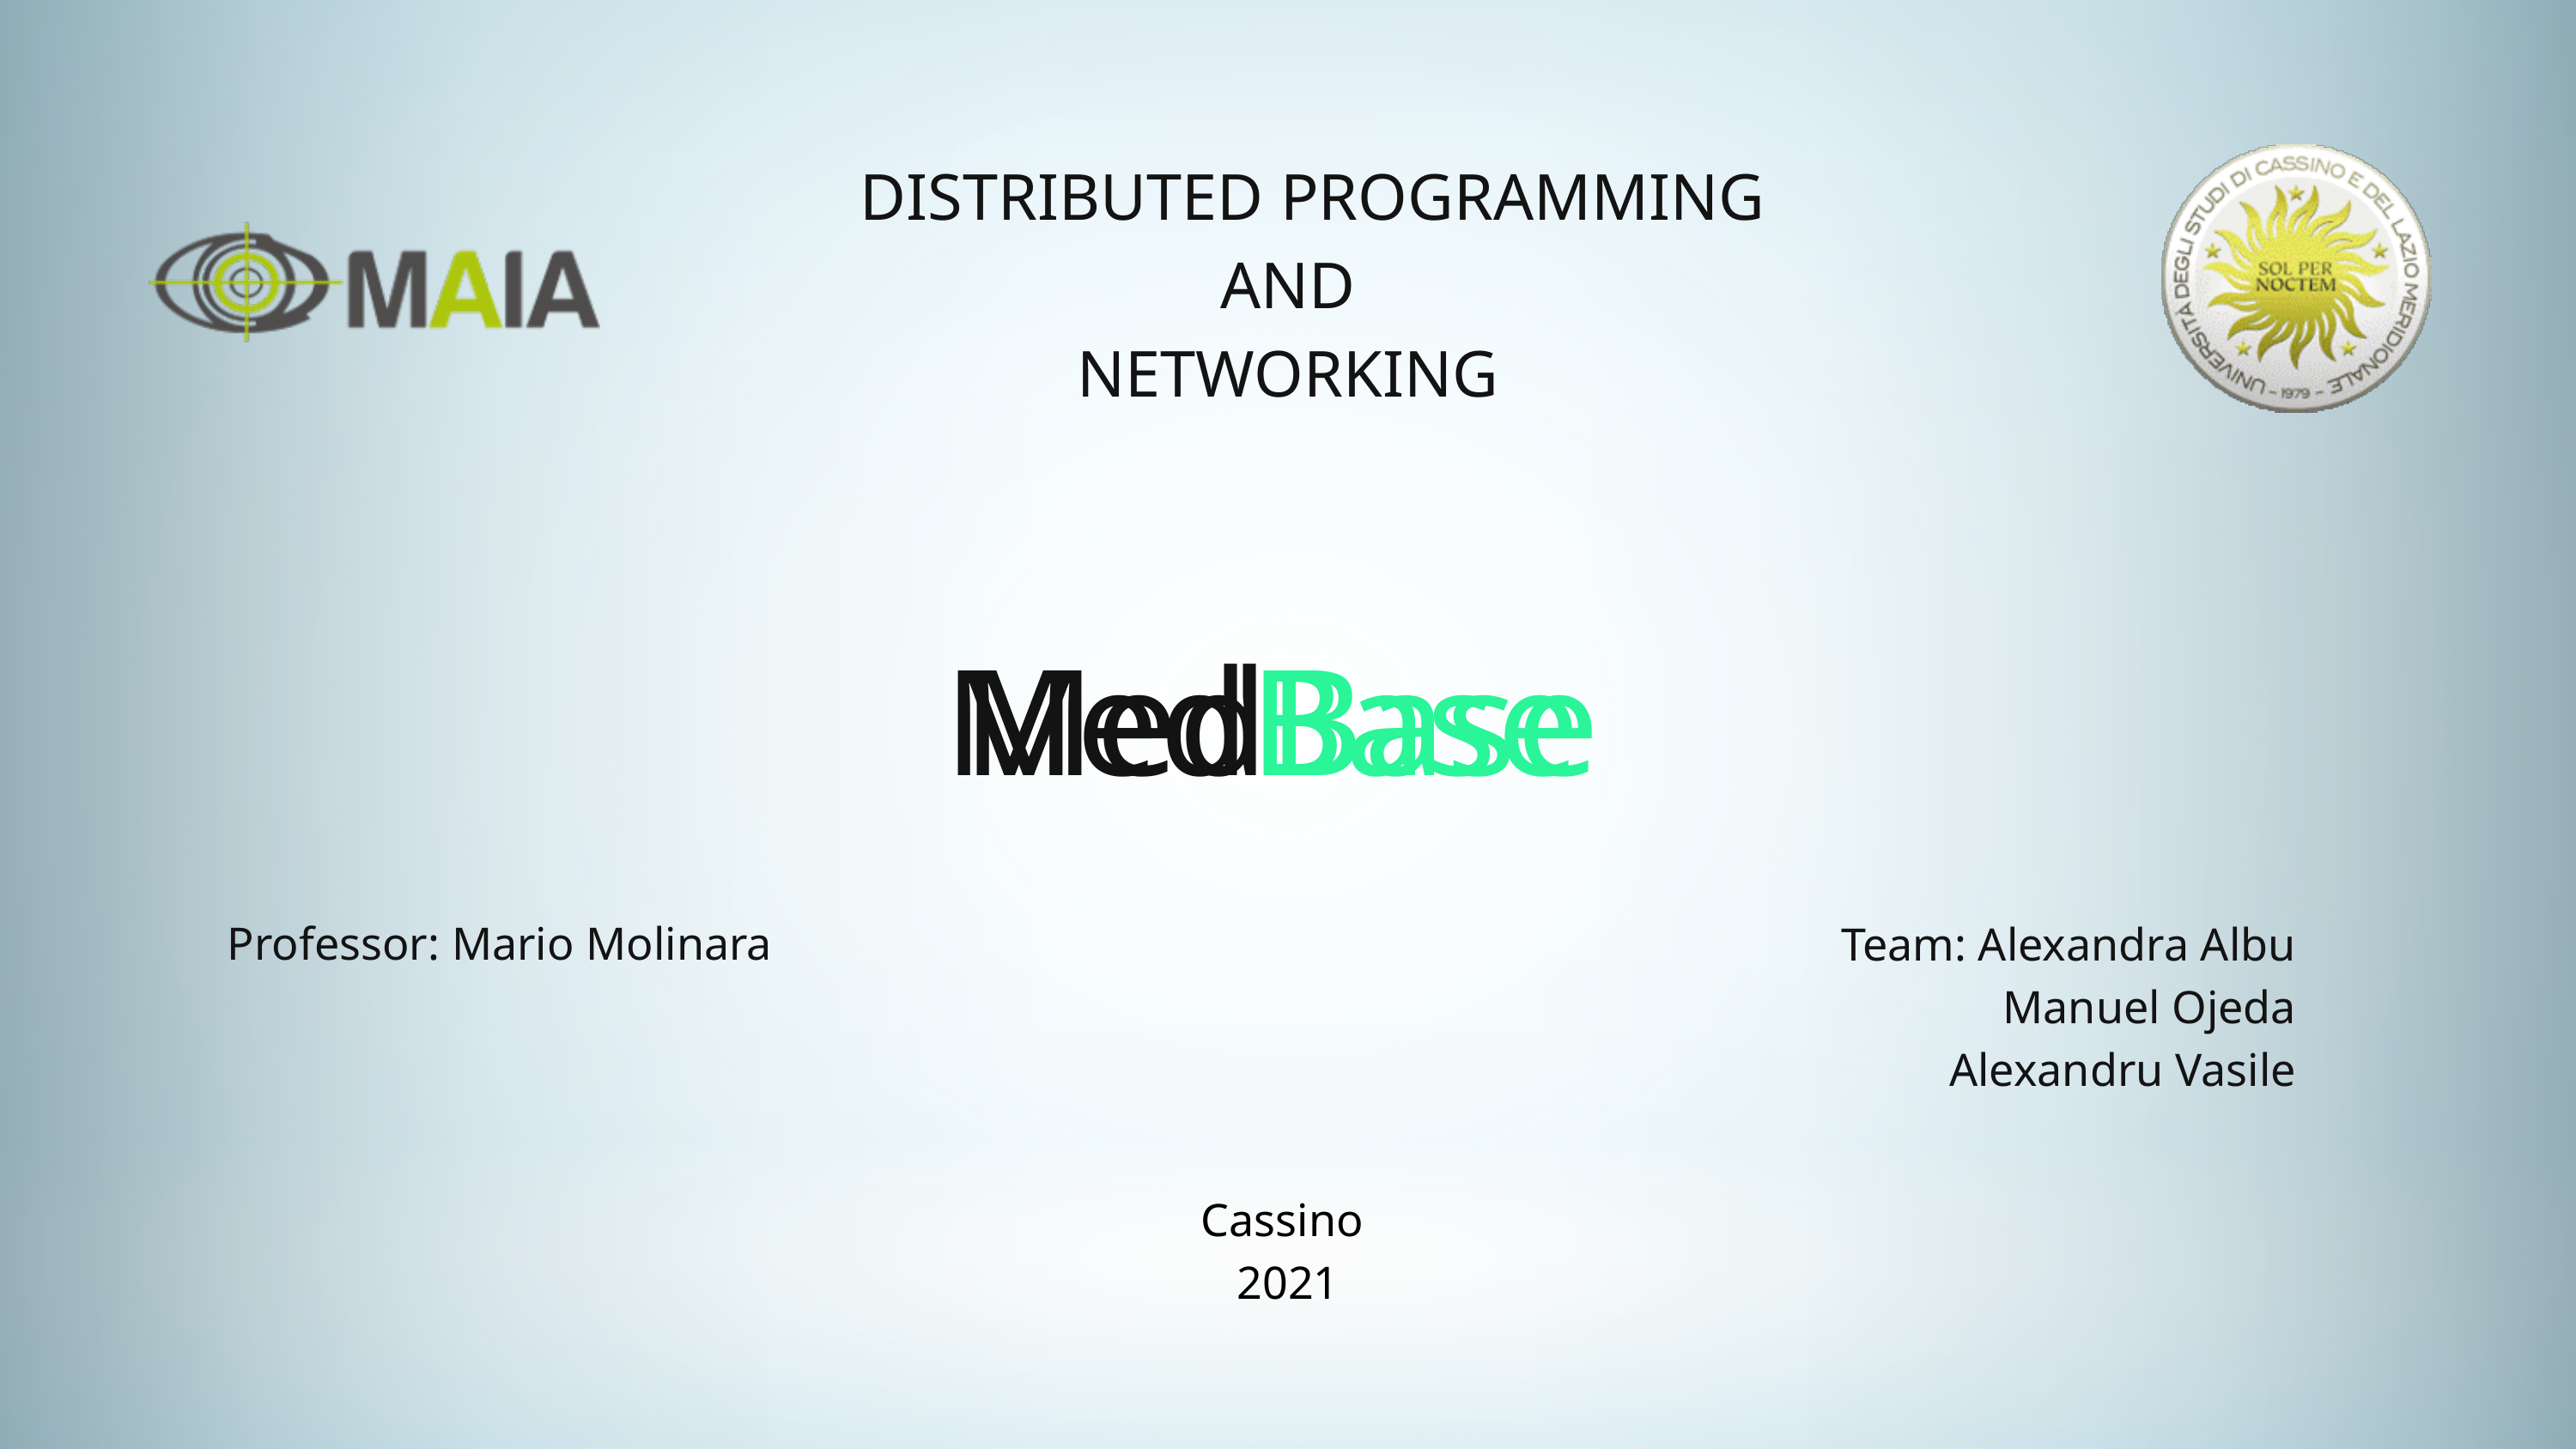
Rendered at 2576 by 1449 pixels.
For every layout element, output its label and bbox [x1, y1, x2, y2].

text_box [227, 483, 2297, 1089]
picture [0, 0, 2576, 1449]
